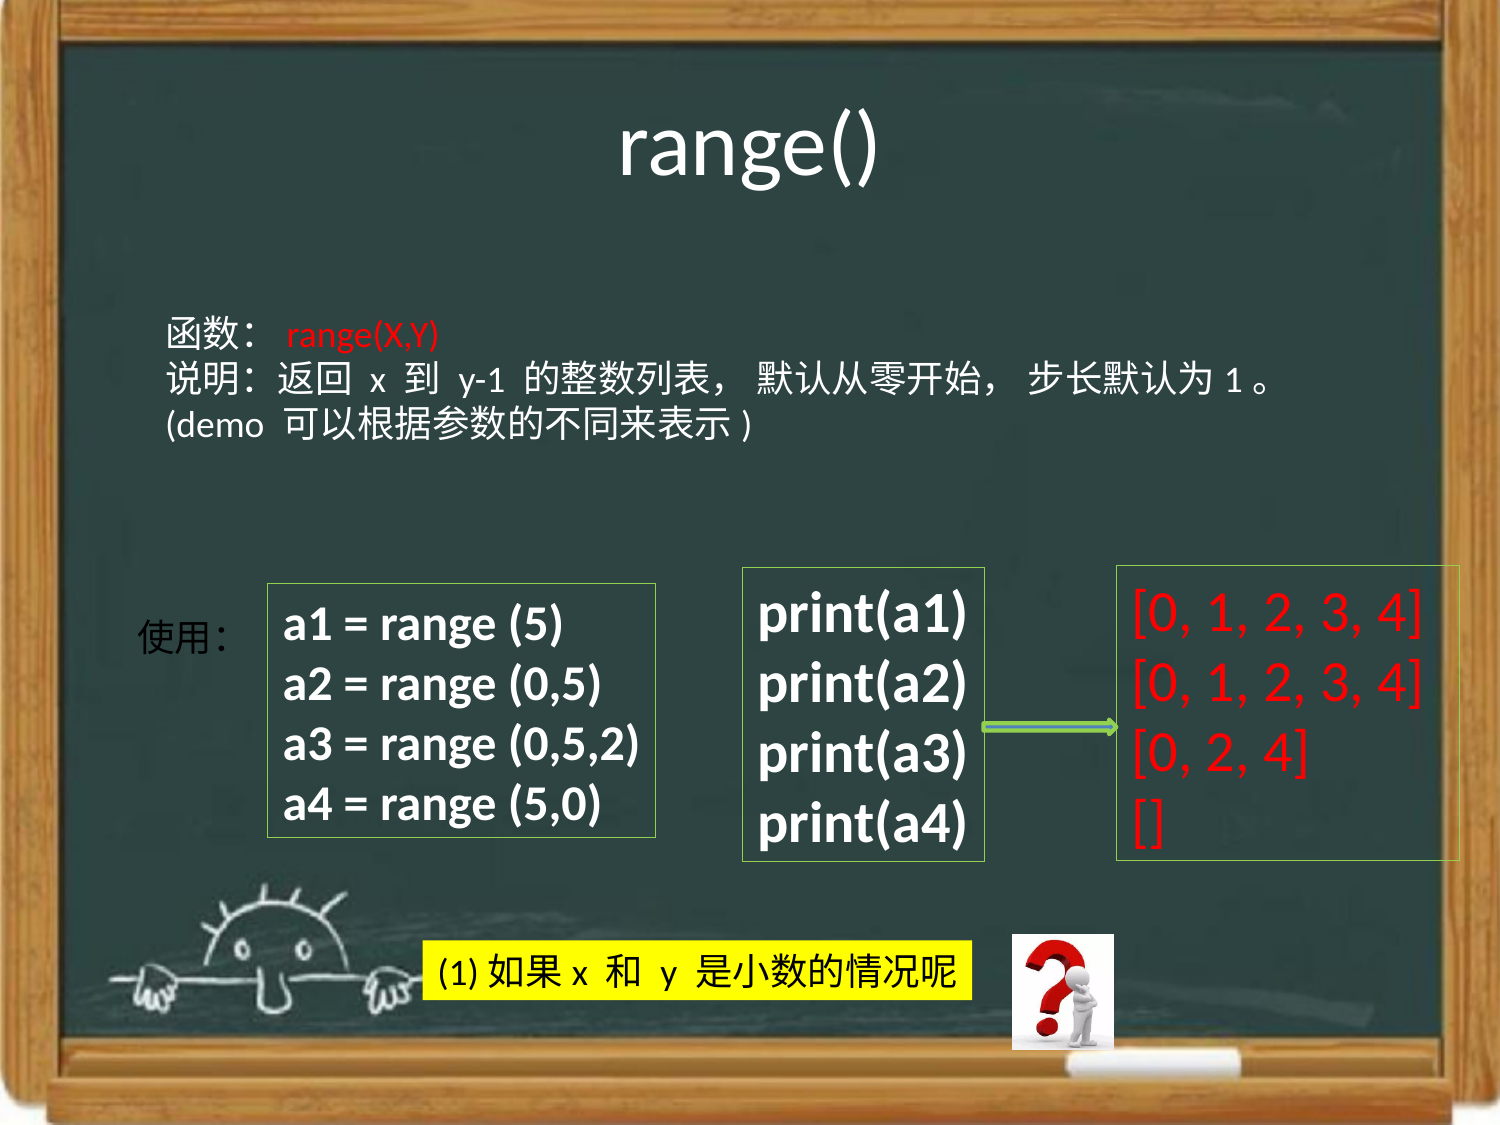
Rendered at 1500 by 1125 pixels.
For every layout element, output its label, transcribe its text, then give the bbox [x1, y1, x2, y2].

title range() [75, 45, 1425, 233]
text_box [0, 1, 2, 3, 4] [0, 1, 2, 3, 4] [0, 2, 4] [] [1116, 565, 1460, 861]
picture [0, 0, 1500, 1125]
text_box print(a1) print(a2) print(a3) print(a4) [742, 567, 985, 862]
text_box a1 = range (5) a2 = range (0,5) a3 = range (0,5,2) a4 = range (5,0) [267, 583, 656, 838]
text_box [981, 717, 1119, 737]
text_box 使用： [122, 606, 241, 667]
text_box 函数：range(X,Y) 说明：返回 x 到 y-1 的整数列表， 默认从零开始， 步长默认为1。 (demo 可以根据参数的不同来表示) [150, 302, 1305, 498]
text_box (1)如果x 和 y 是小数的情况呢 [422, 940, 973, 1001]
